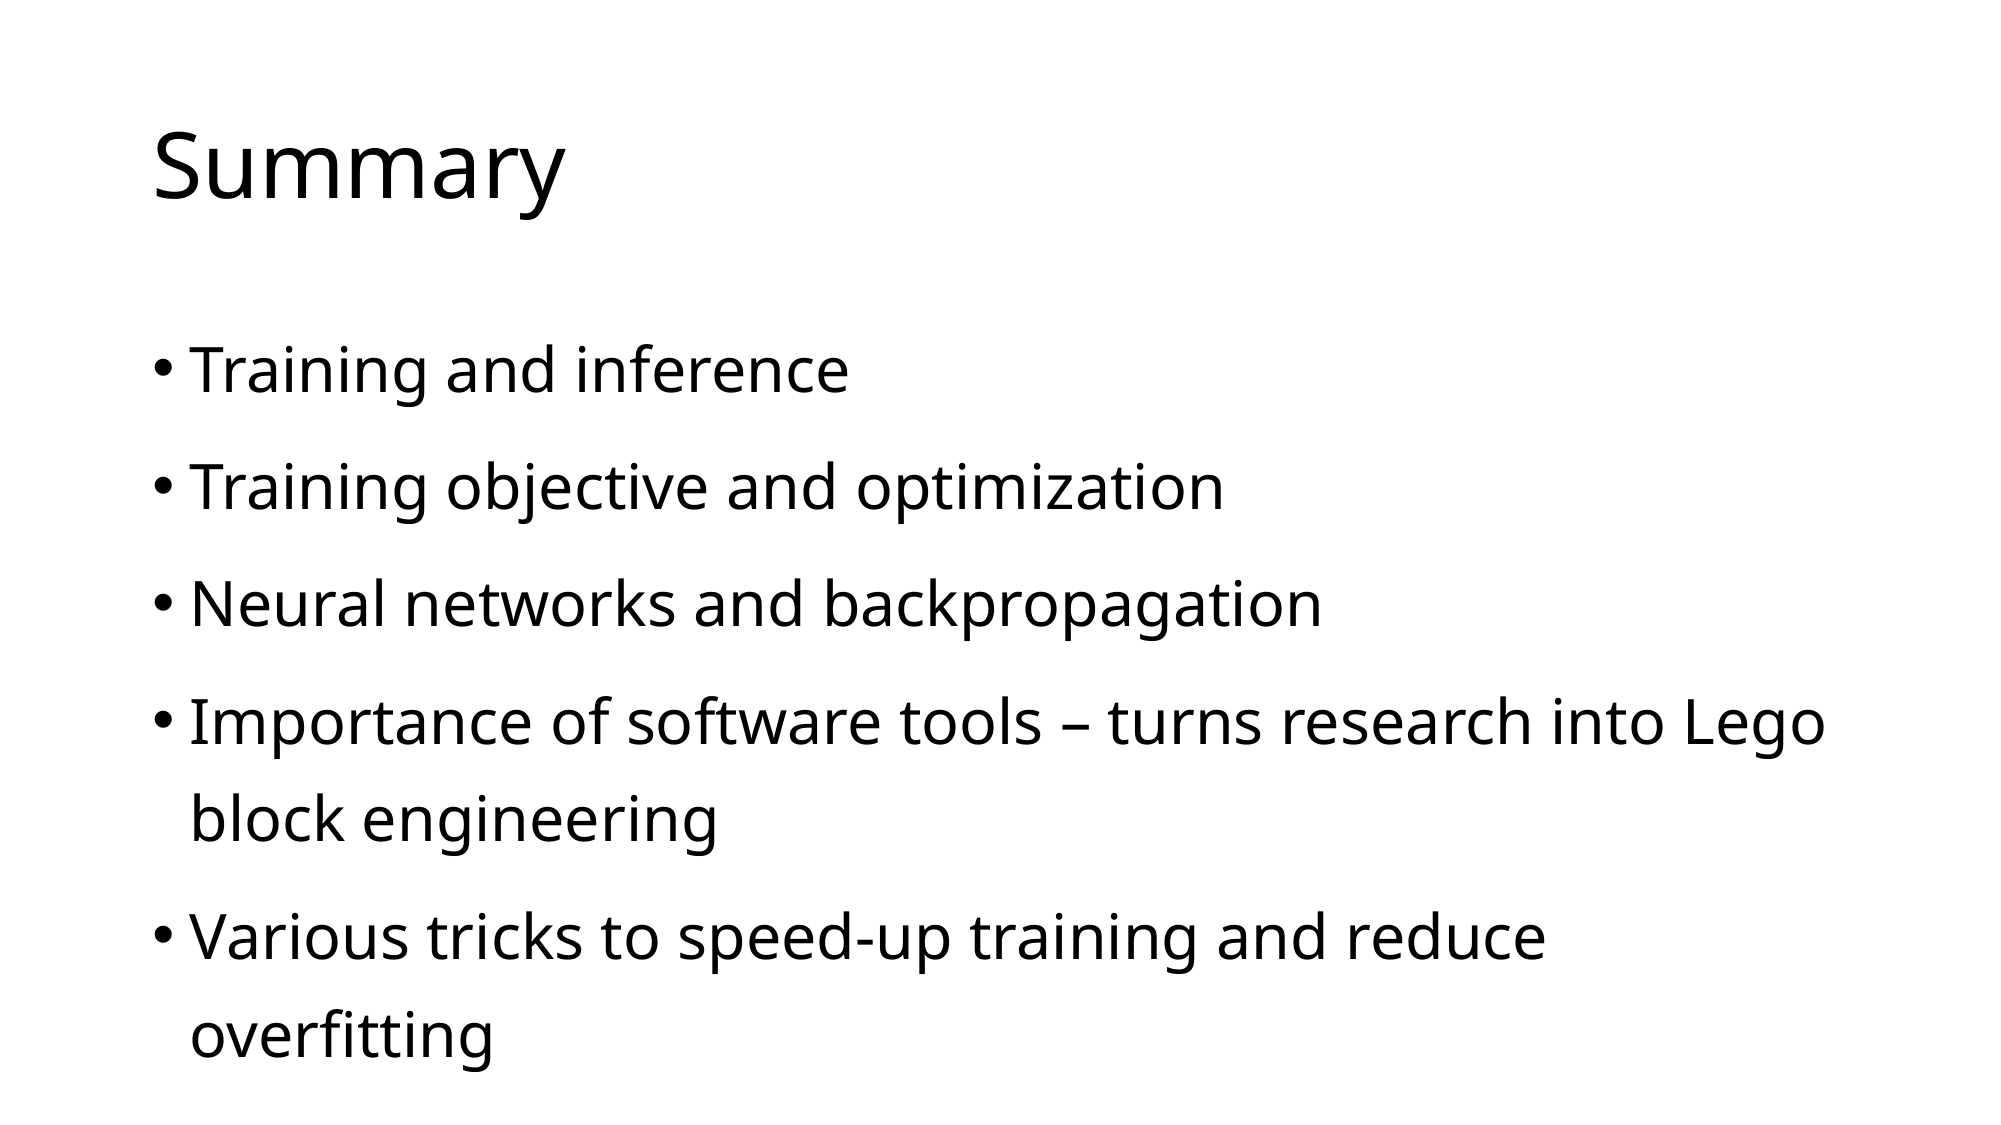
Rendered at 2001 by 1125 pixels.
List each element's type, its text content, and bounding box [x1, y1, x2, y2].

list Training and inference Training objective and optimization Neural networks and backpropagation Importance of software tools – turns research into Lego block engineering Various tricks to speed-up training and reduce overfitting [137, 299, 1863, 1078]
title Summary [137, 59, 1863, 278]
